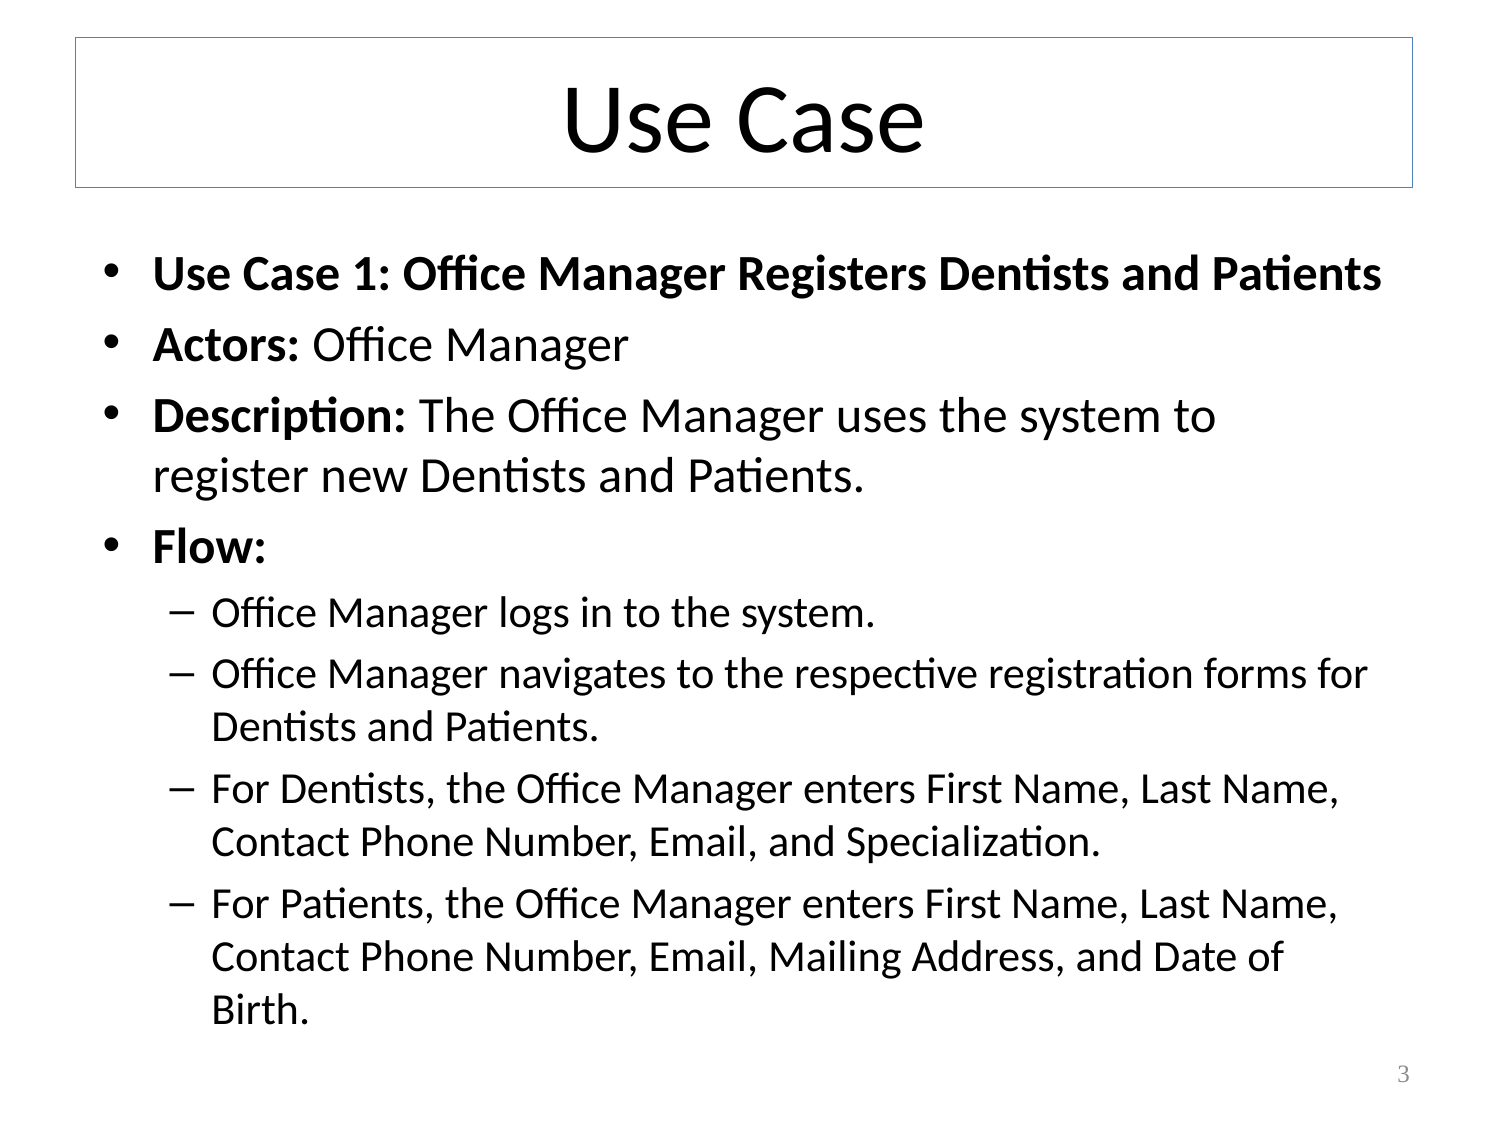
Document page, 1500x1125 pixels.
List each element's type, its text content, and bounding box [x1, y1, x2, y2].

title Use Case [75, 37, 1413, 188]
list Use Case 1: Office Manager Registers Dentists and Patients Actors: Office Manager Description: The Office Manager uses the system to register new Dentists and Patients. Flow: Office Manager logs in to the system. Office Manager navigates to the respective registration forms for Dentists and Patients. For Dentists, the Office Manager enters First Name, Last Name, Contact Phone Number, Email, and Specialization. For Patients, the Office Manager enters First Name, Last Name, Contact Phone Number, Email, Mailing Address, and Date of Birth. [87, 232, 1400, 1088]
slide_number 3 [1074, 1042, 1425, 1103]
